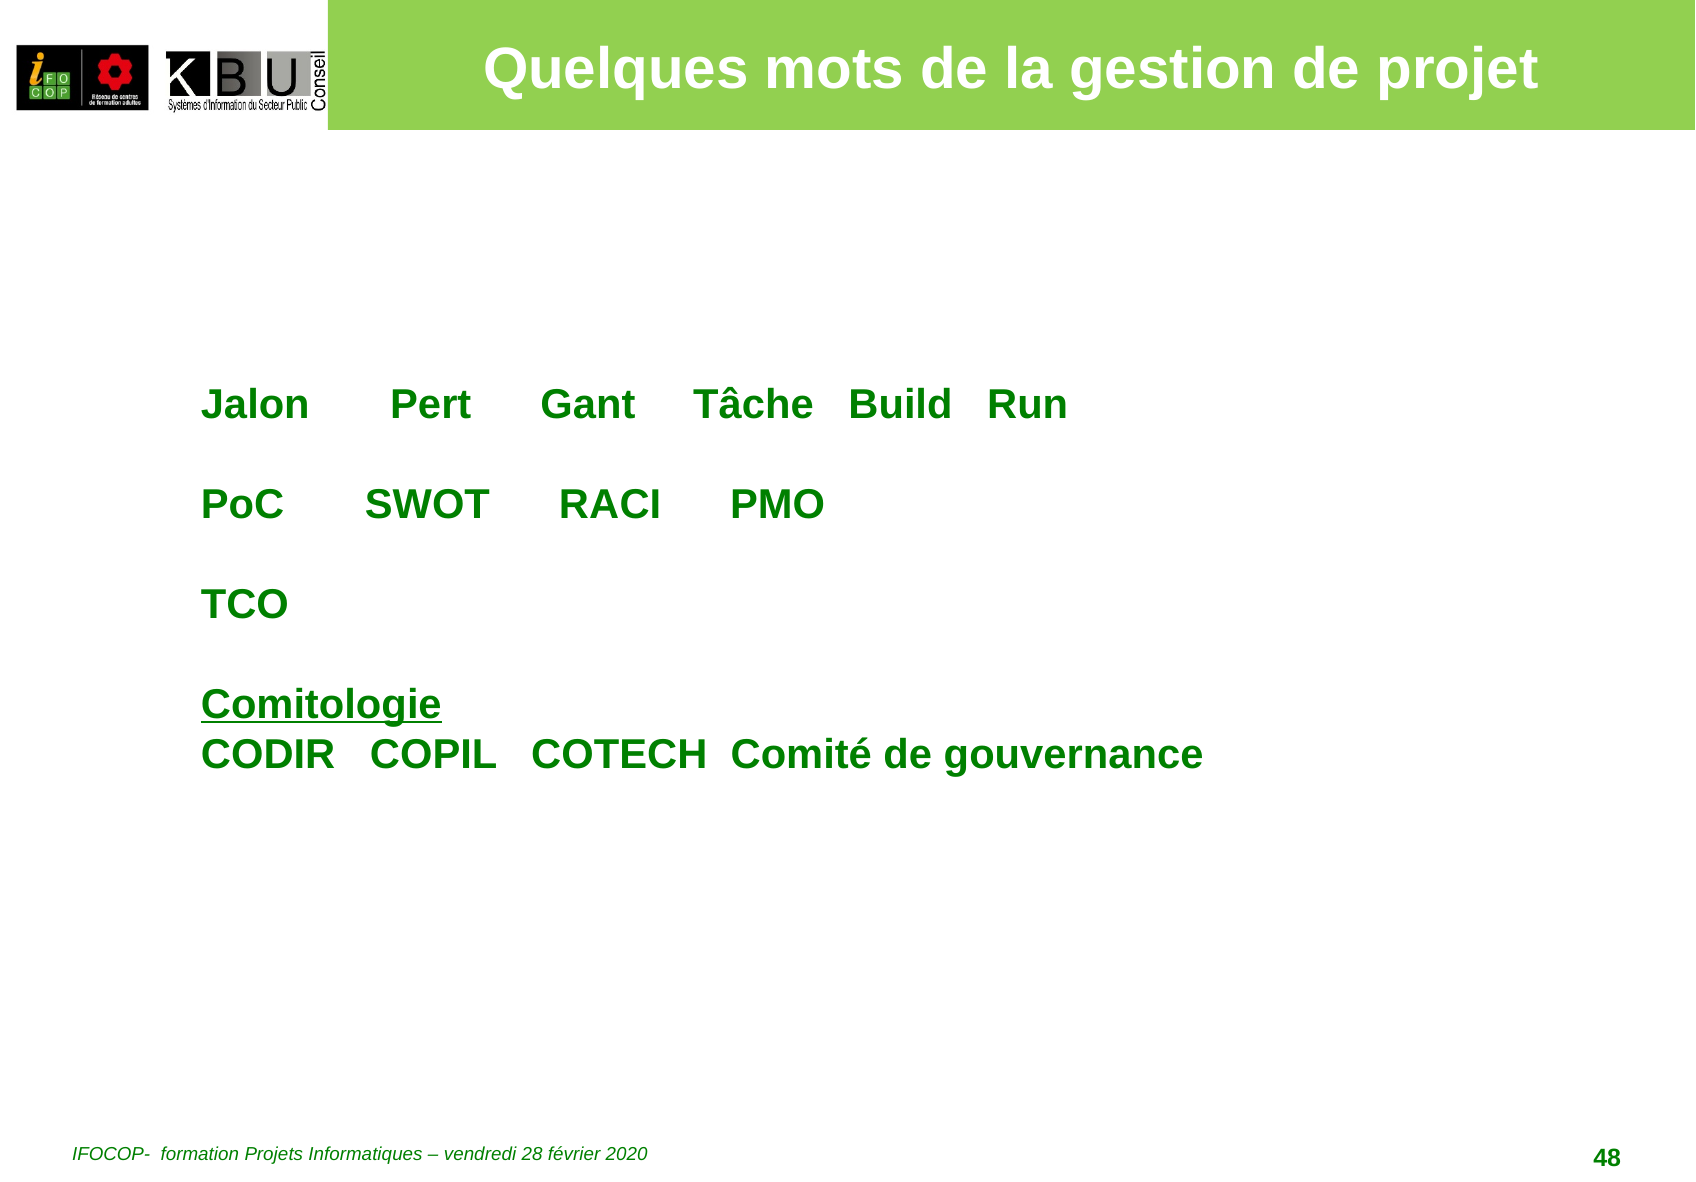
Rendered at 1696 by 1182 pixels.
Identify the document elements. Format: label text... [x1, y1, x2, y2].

picture [0, 15, 327, 139]
text_box Jalon Pert Gant Tâche Build Run PoC SWOT RACI PMO TCO Comitologie CODIR COPIL COTECH Comité de gouvernance [186, 318, 1521, 784]
title Quelques mots de la gestion de projet [327, 0, 1695, 130]
slide_number IFOCOP- formation Projets Informatiques – vendredi 28 février 2020 [55, 1133, 1155, 1170]
slide_number 48 [1214, 1133, 1638, 1170]
